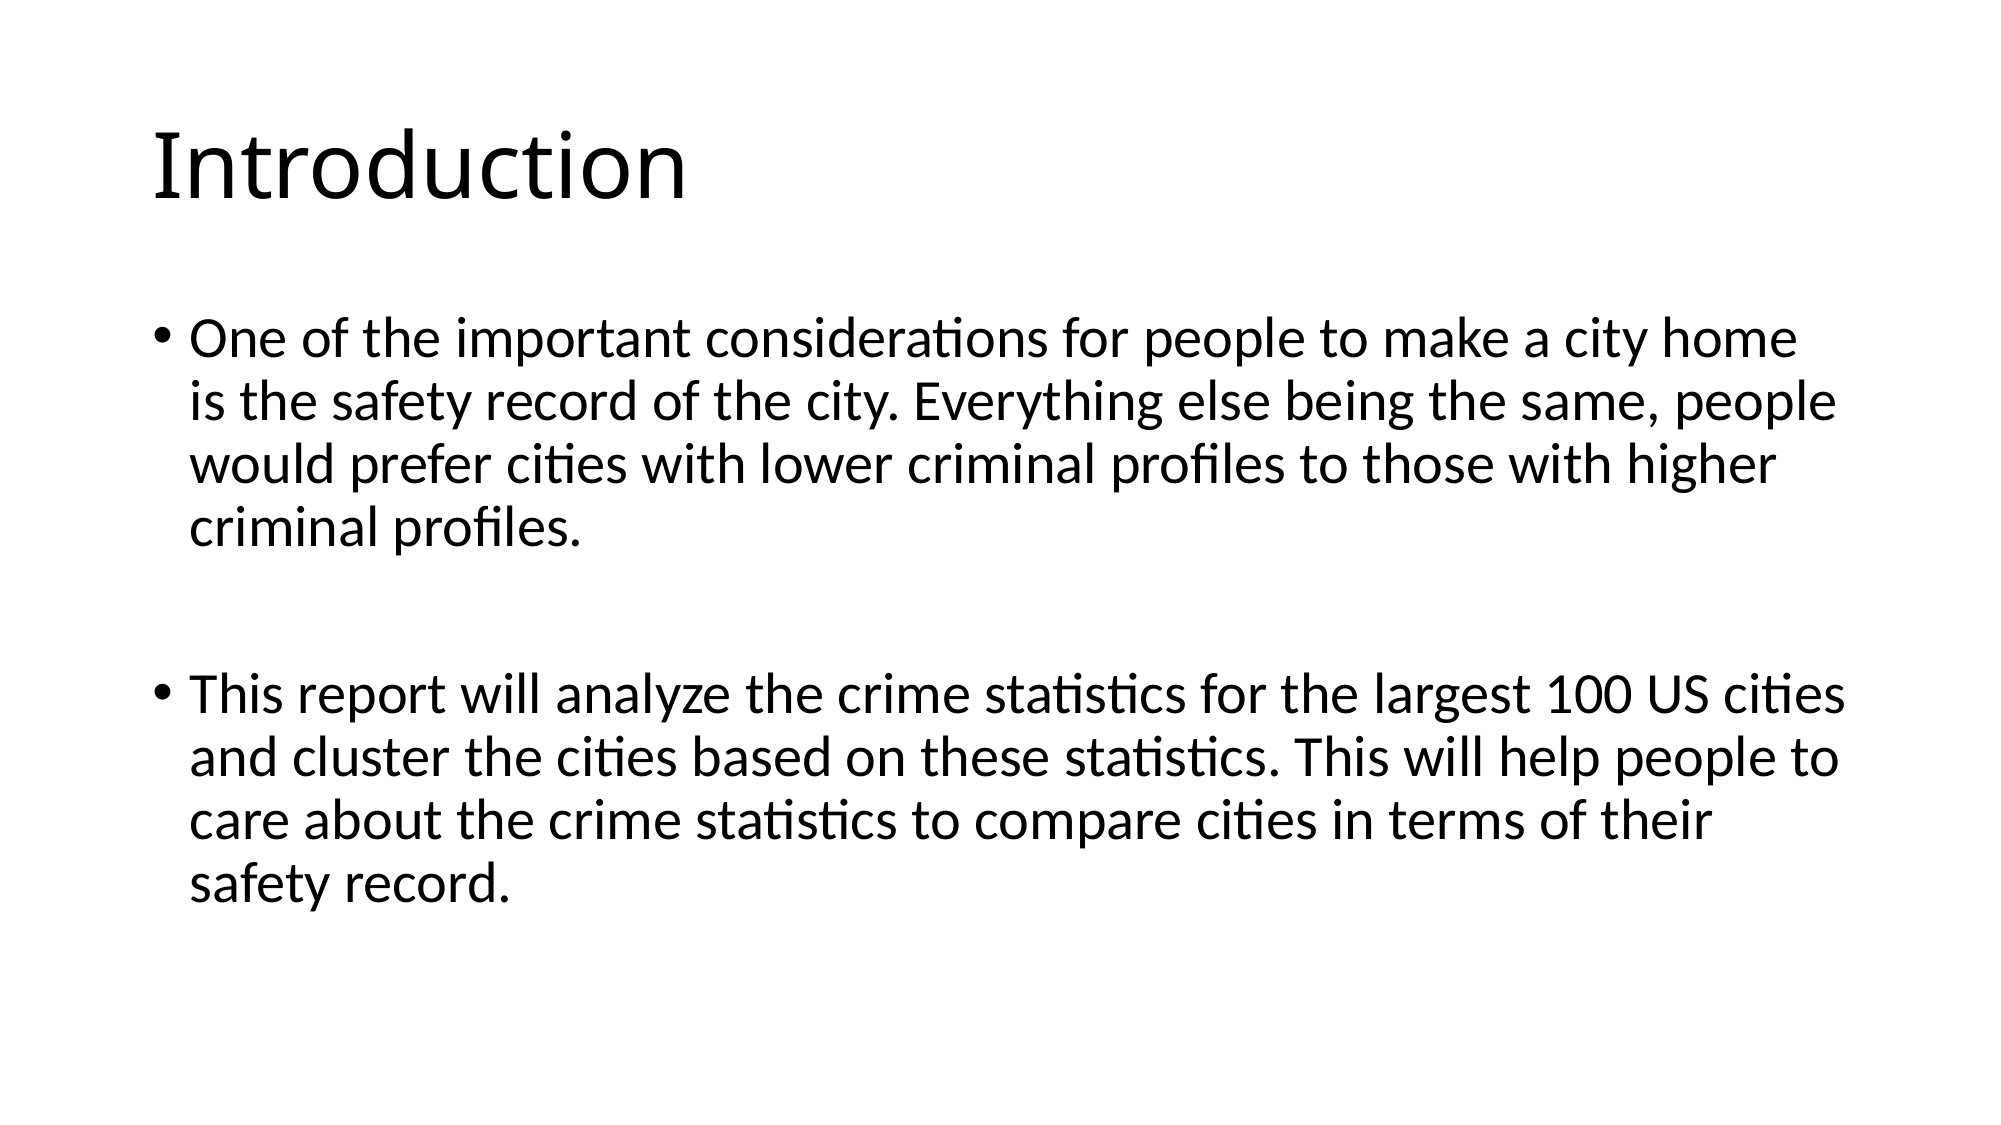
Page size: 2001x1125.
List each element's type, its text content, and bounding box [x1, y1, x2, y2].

list One of the important considerations for people to make a city home is the safety record of the city. Everything else being the same, people would prefer cities with lower criminal profiles to those with higher criminal profiles. This report will analyze the crime statistics for the largest 100 US cities and cluster the cities based on these statistics. This will help people to care about the crime statistics to compare cities in terms of their safety record. [137, 299, 1863, 1014]
title Introduction [137, 59, 1863, 278]
